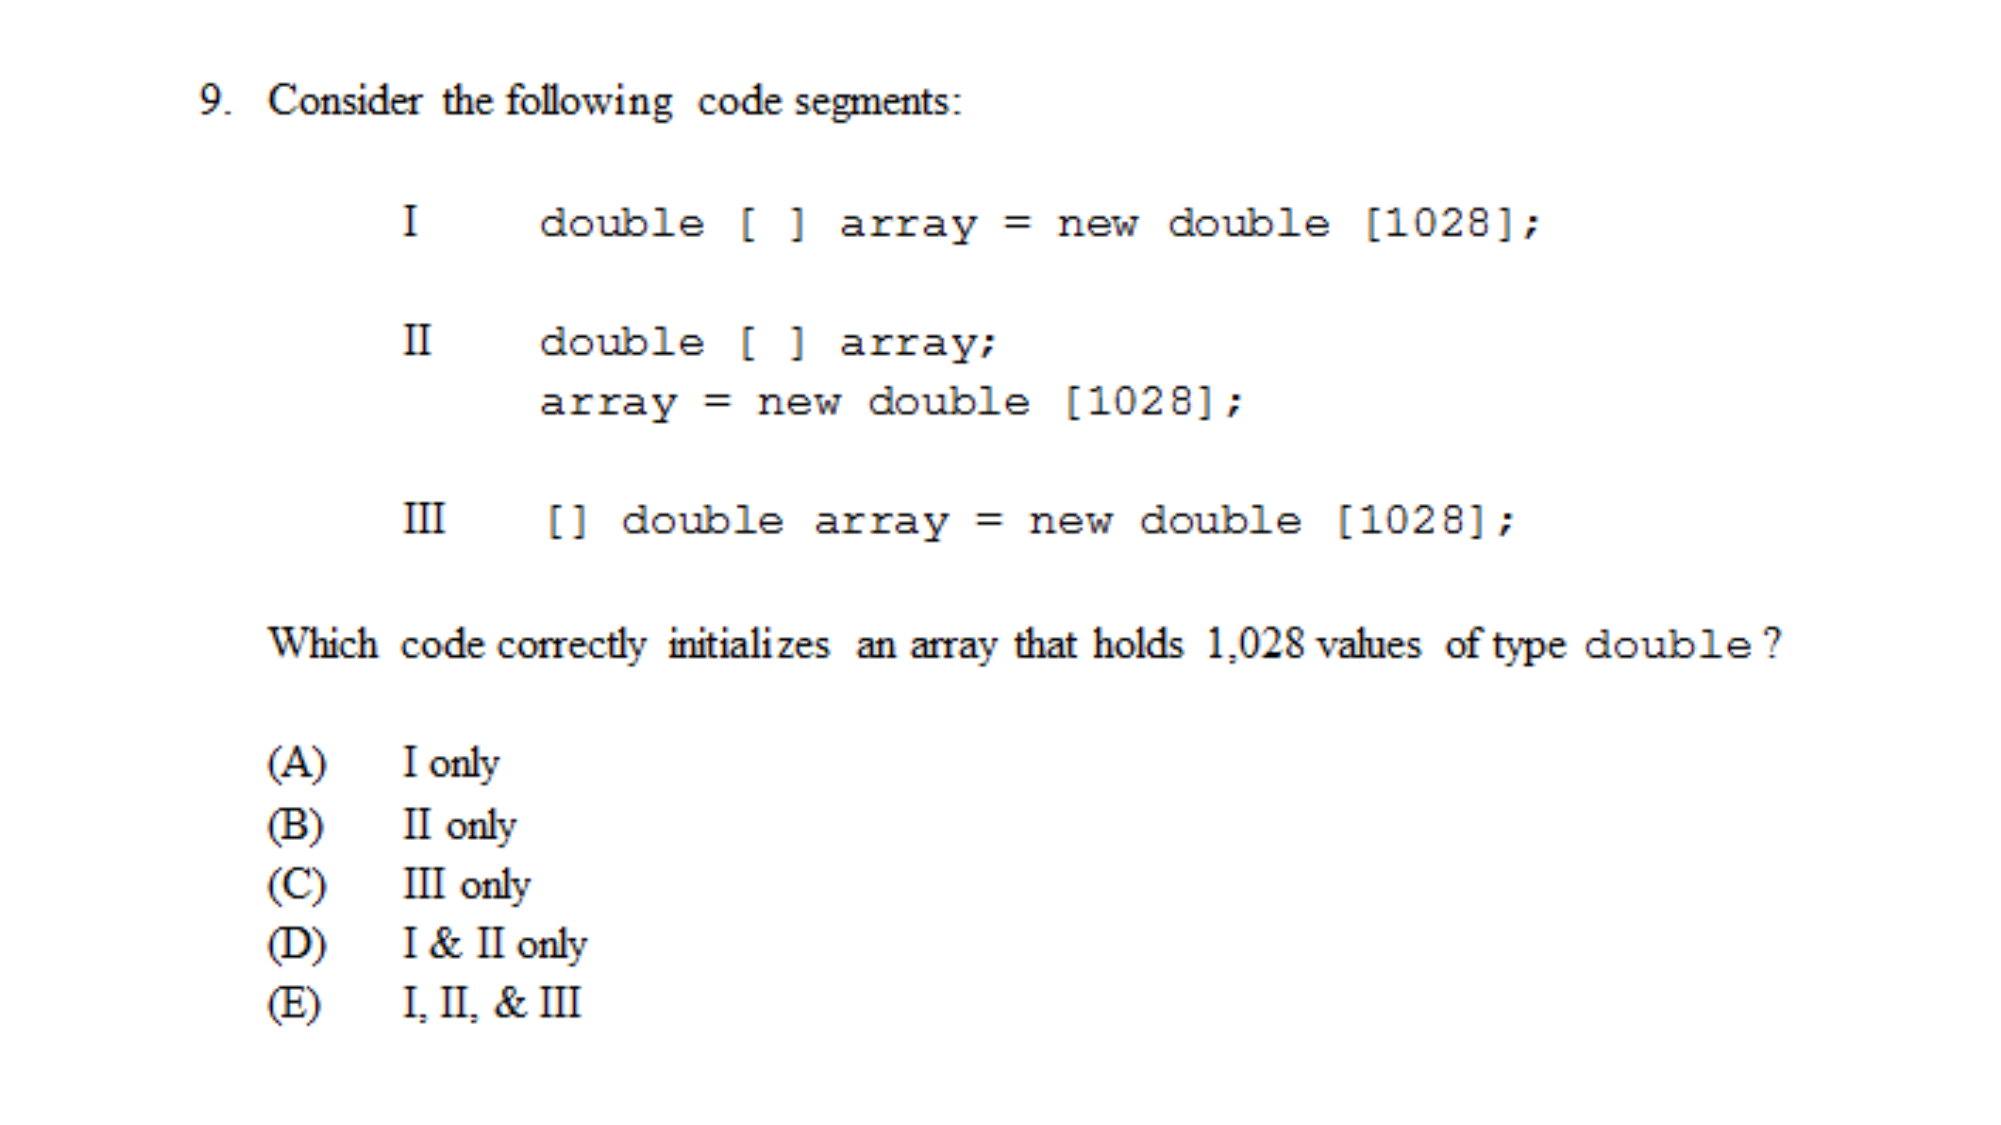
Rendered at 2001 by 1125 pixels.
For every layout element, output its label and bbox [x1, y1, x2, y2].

picture [172, 52, 1828, 1072]
